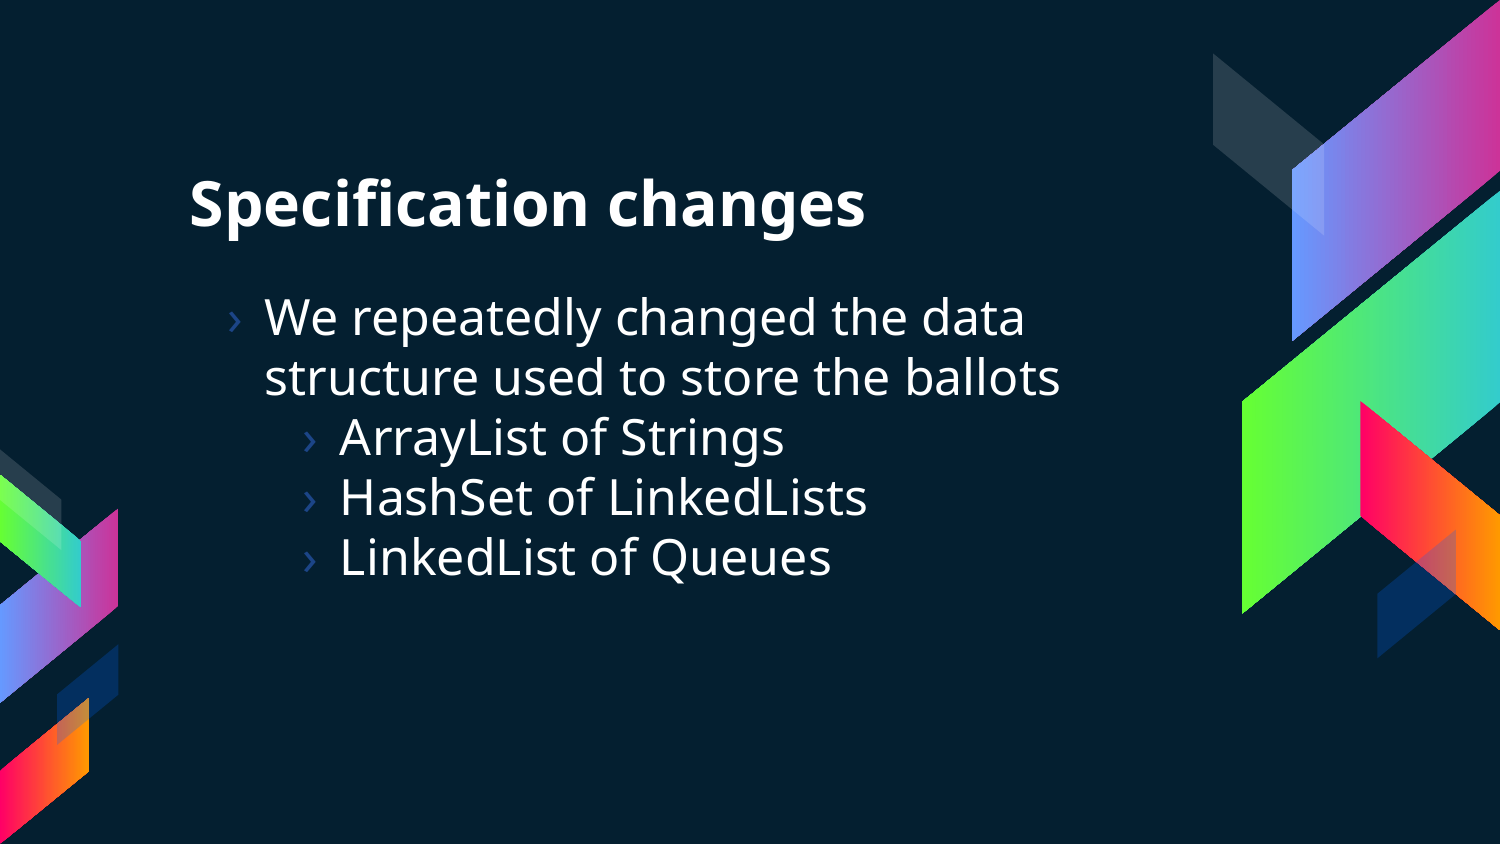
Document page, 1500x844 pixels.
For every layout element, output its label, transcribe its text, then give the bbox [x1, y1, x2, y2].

list We repeatedly changed the data structure used to store the ballots ArrayList of Strings HashSet of LinkedLists LinkedList of Queues [175, 270, 1155, 725]
title Specification changes [175, 149, 1155, 255]
